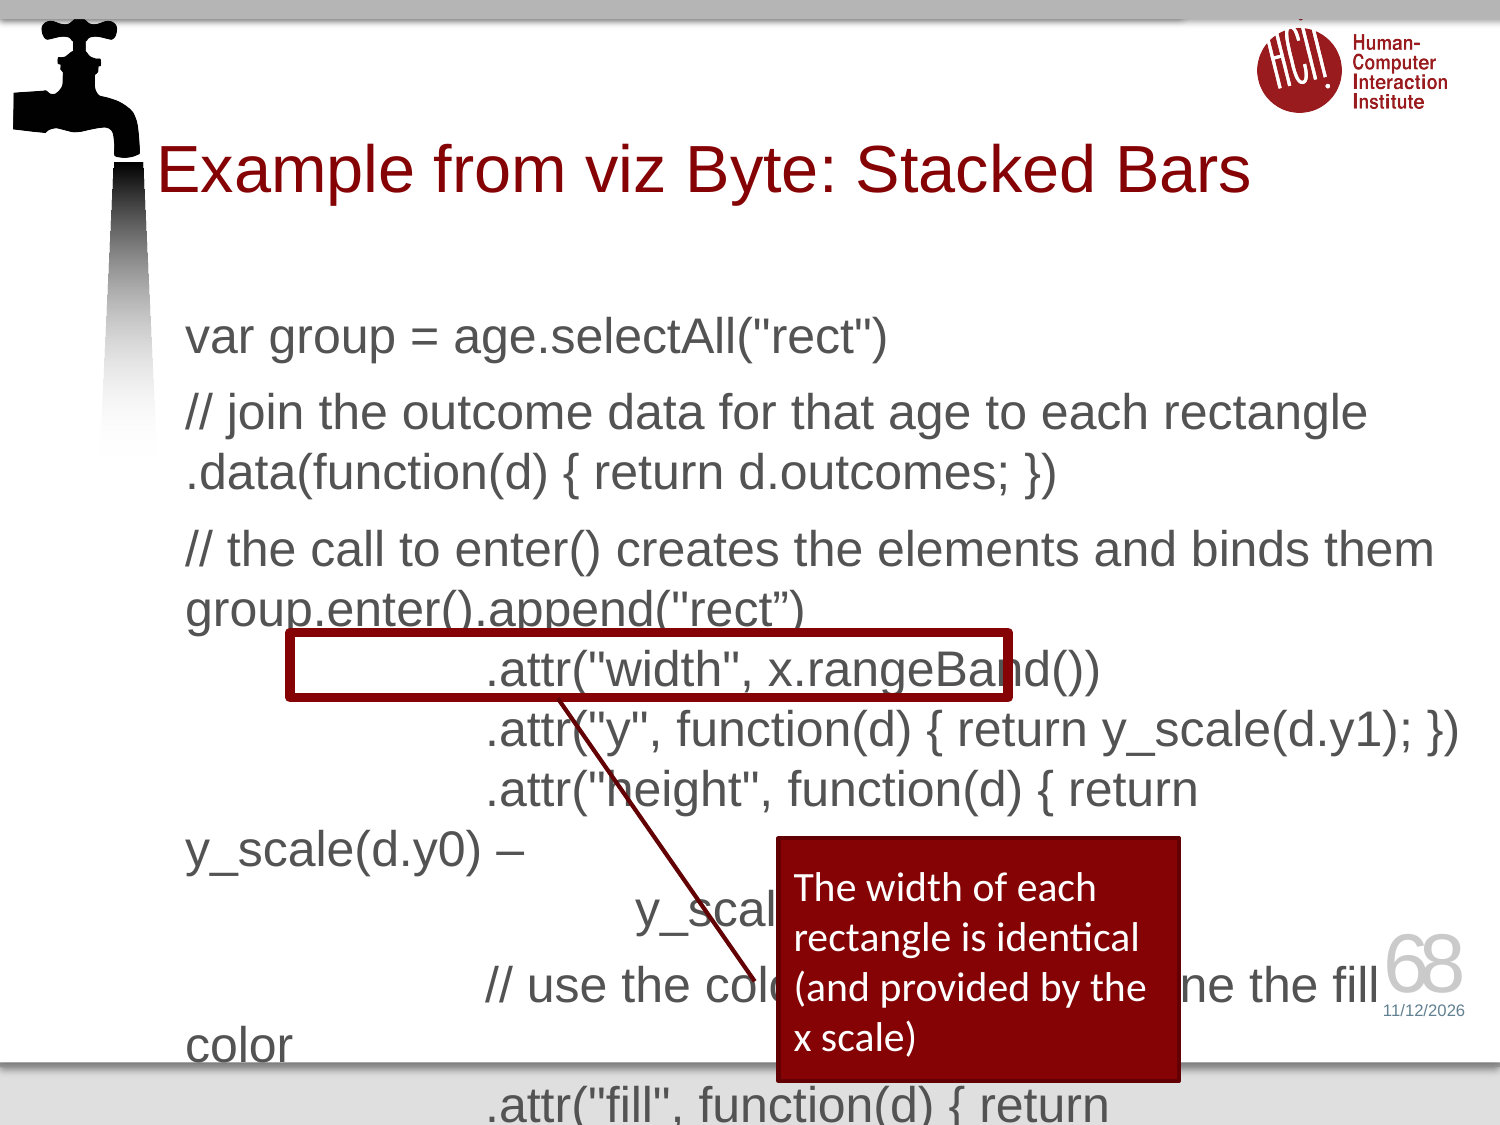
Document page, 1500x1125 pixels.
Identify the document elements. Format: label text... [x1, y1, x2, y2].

slide_number 68 [1369, 924, 1479, 1009]
text_box [288, 630, 1010, 700]
picture [1257, 20, 1447, 113]
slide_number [1369, 1009, 1479, 1020]
text_box The width of each rectangle is identical (and provided by the x scale) [556, 697, 757, 983]
footer [76, 1080, 1342, 1110]
picture [13, 20, 140, 158]
title Example from viz Byte: Stacked Bars [156, 50, 1417, 214]
list var group = age.selectAll("rect") // join the outcome data for that age to each rectangle .data(function(d) { return d.outcomes; }) // the call to enter() creates the elements and binds them group.enter().append("rect”) .attr("width", x.rangeBand()) .attr("y", function(d) { return y_scale(d.y1); }) .attr("height", function(d) { return y_scale(d.y0) – y_scale(d.y1); }) // use the color scale to determine the fill color .attr("fill", function(d) { return color(d.name); }) [185, 303, 1479, 1022]
text_box The width of each rectangle is identical (and provided by the x scale) [776, 836, 1181, 1083]
